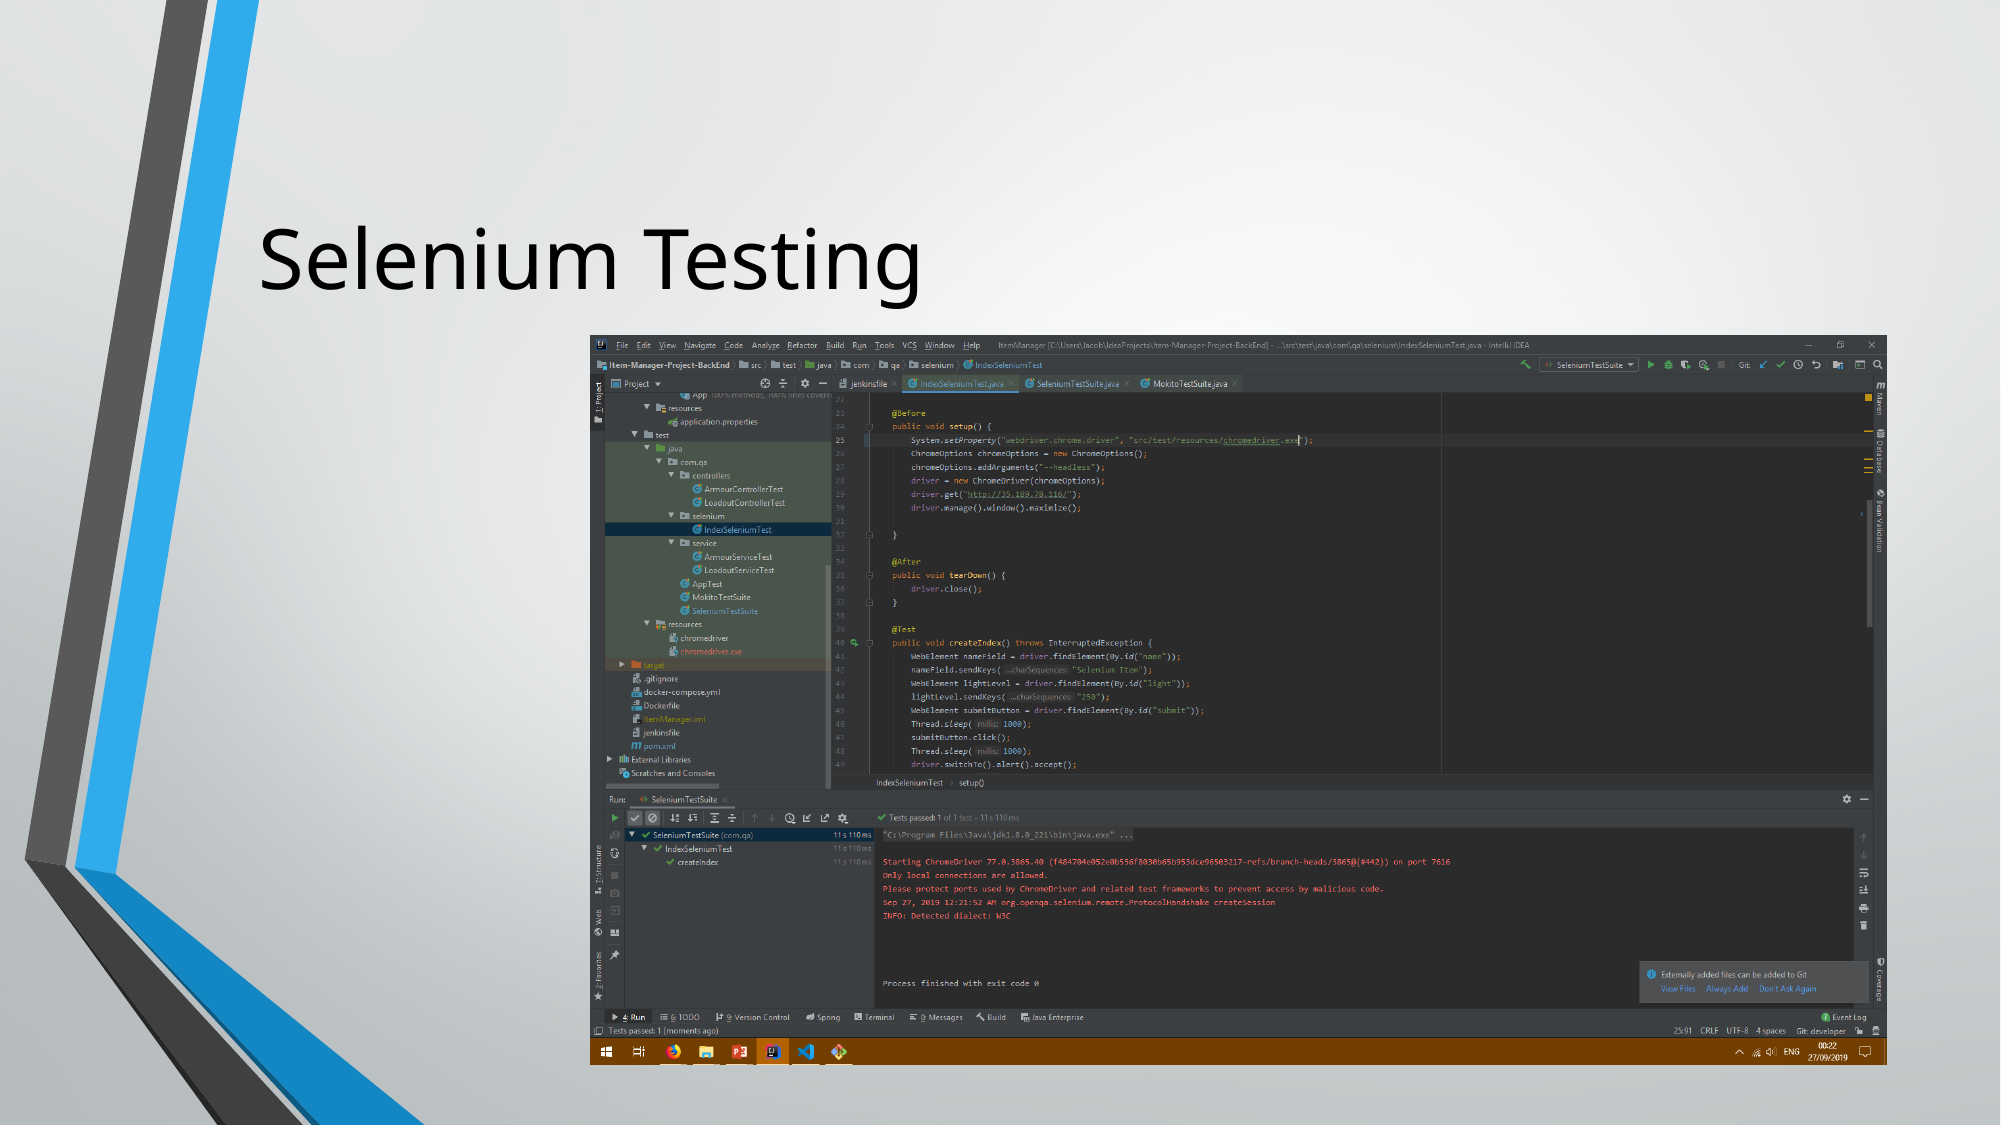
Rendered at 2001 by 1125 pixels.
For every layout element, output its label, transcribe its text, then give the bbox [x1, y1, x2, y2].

title Selenium Testing [243, 112, 1887, 400]
picture [590, 334, 1888, 1065]
